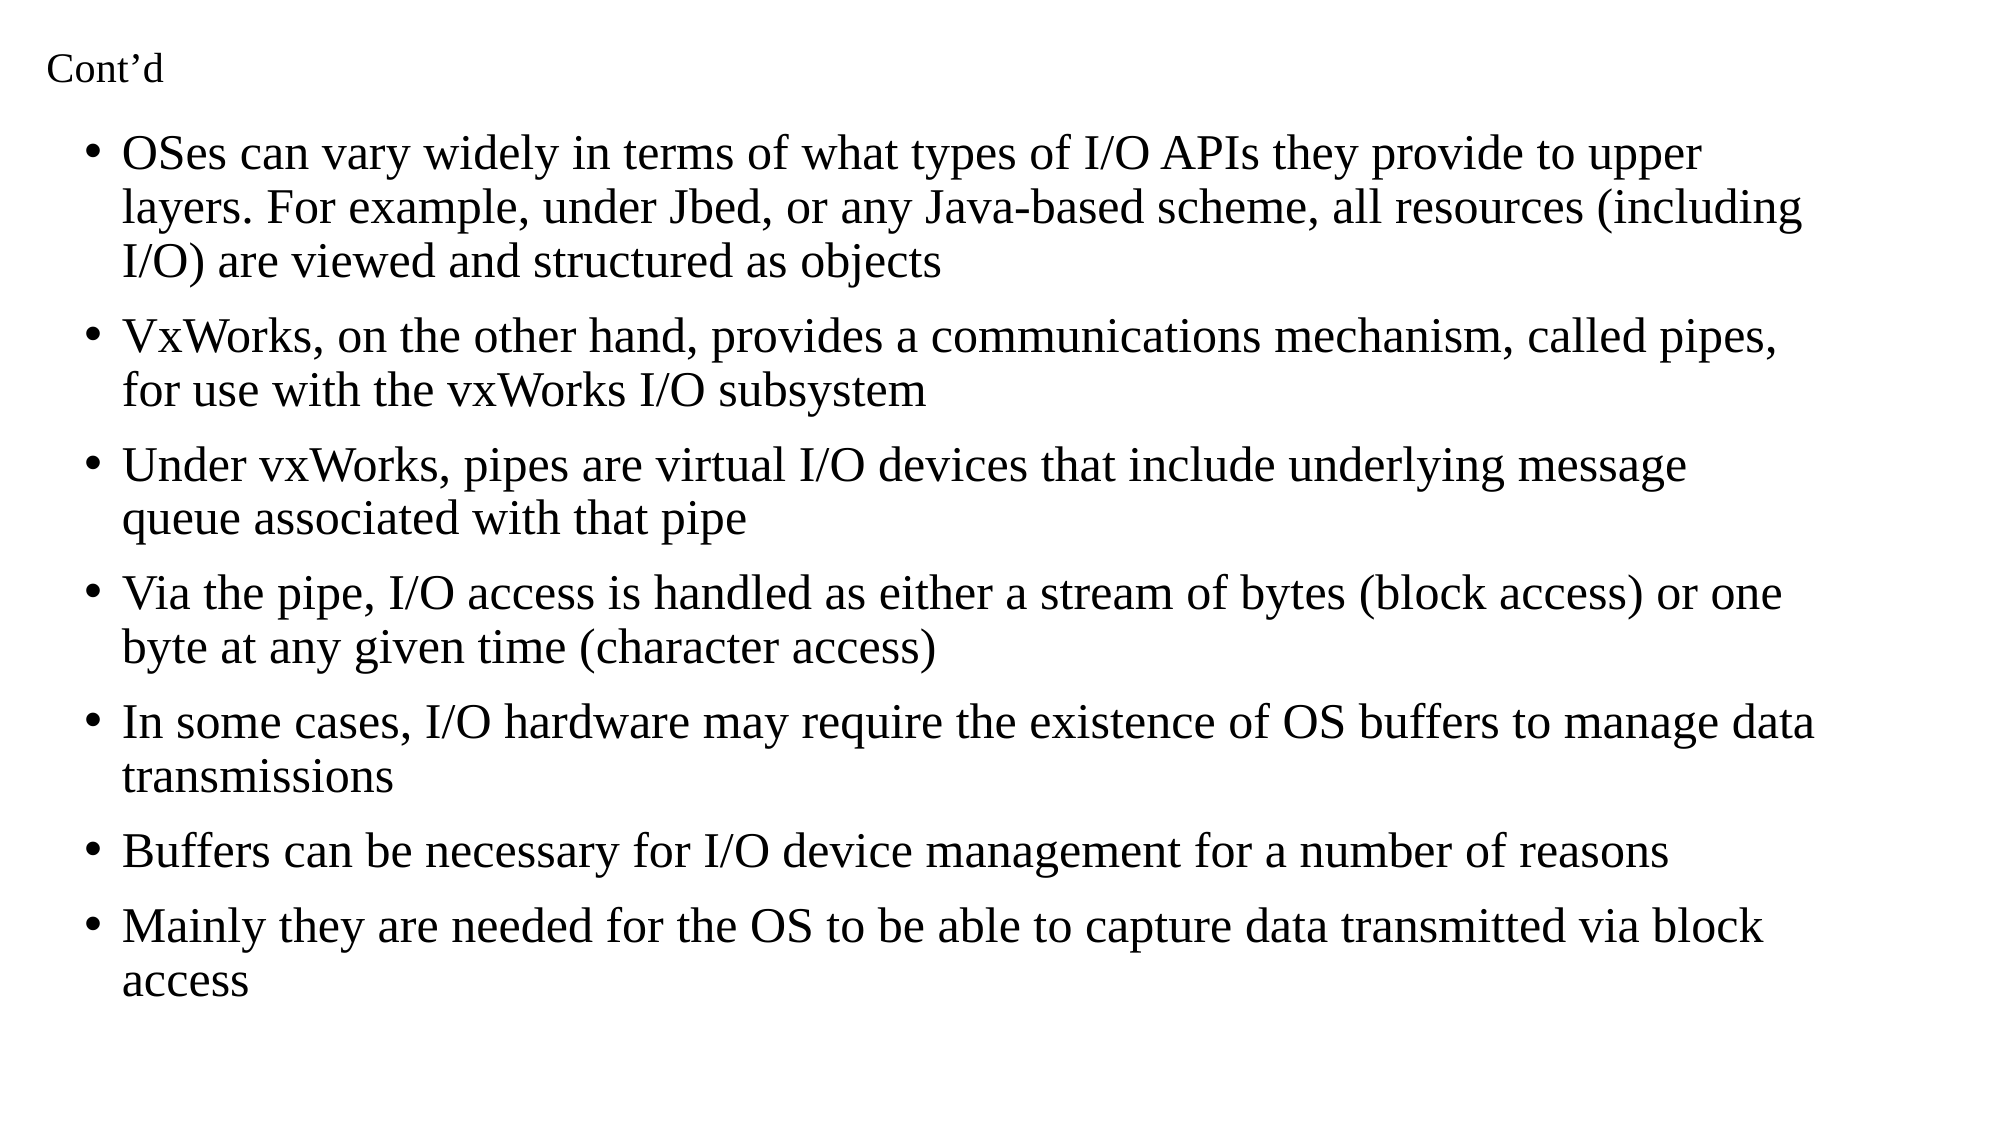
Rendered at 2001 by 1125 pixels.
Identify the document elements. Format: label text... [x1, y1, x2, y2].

list OSes can vary widely in terms of what types of I/O APIs they provide to upper layers. For example, under Jbed, or any Java-based scheme, all resources (including I/O) are viewed and structured as objects VxWorks, on the other hand, provides a communications mechanism, called pipes, for use with the vxWorks I/O subsystem Under vxWorks, pipes are virtual I/O devices that include underlying message queue associated with that pipe Via the pipe, I/O access is handled as either a stream of bytes (block access) or one byte at any given time (character access) In some cases, I/O hardware may require the existence of OS buffers to manage data transmissions Buffers can be necessary for I/O device management for a number of reasons Mainly they are needed for the OS to be able to capture data transmitted via block access [69, 118, 1835, 1055]
title Cont’d [31, 38, 1757, 99]
